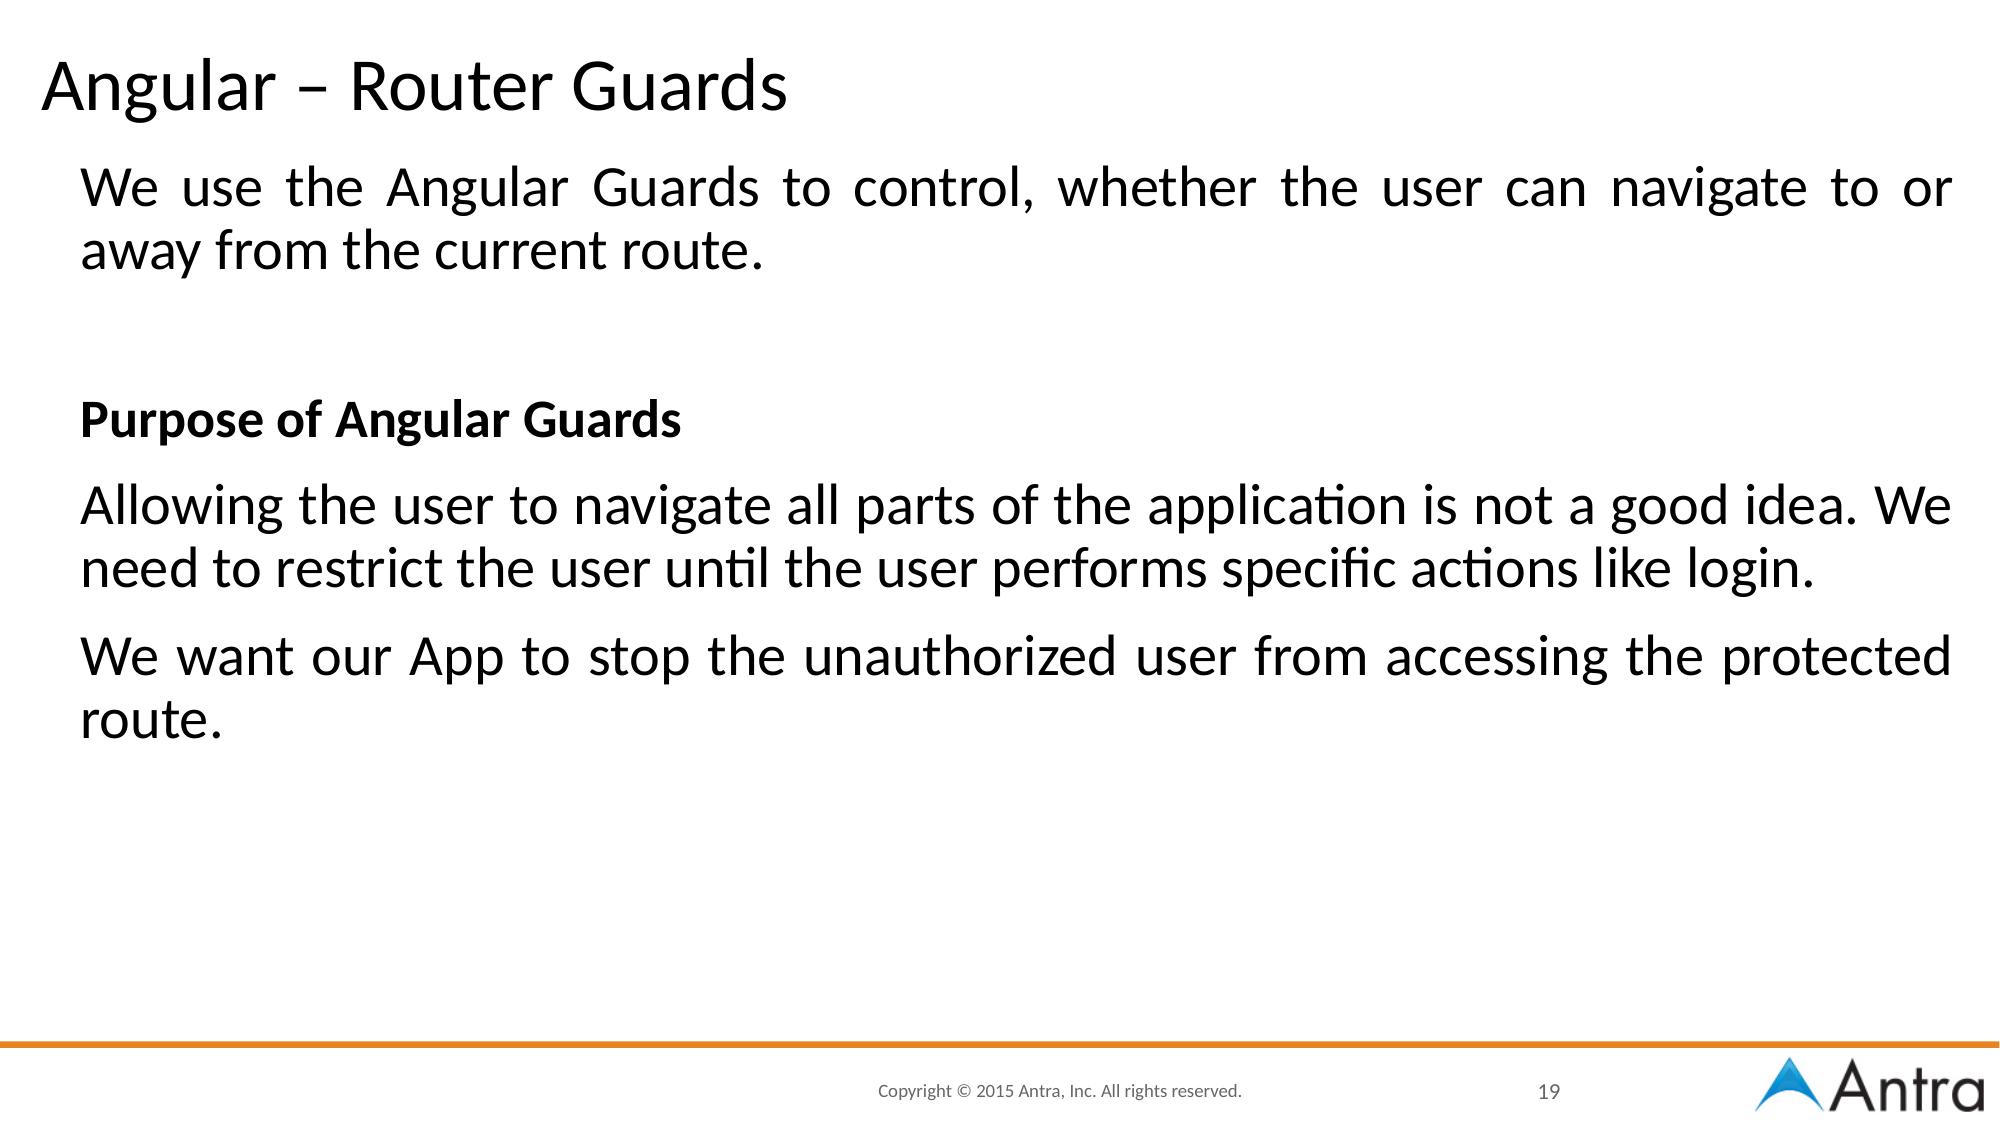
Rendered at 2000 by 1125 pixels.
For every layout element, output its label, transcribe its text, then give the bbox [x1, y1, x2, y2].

picture [1744, 1048, 1994, 1122]
slide_number 19 [1498, 1075, 1561, 1106]
title Angular – Router Guards [41, 39, 1867, 125]
list We use the Angular Guards to control, whether the user can navigate to or away from the current route. Purpose of Angular Guards Allowing the user to navigate all parts of the application is not a good idea. We need to restrict the user until the user performs specific actions like login. We want our App to stop the unauthorized user from accessing the protected route. [80, 156, 1955, 807]
